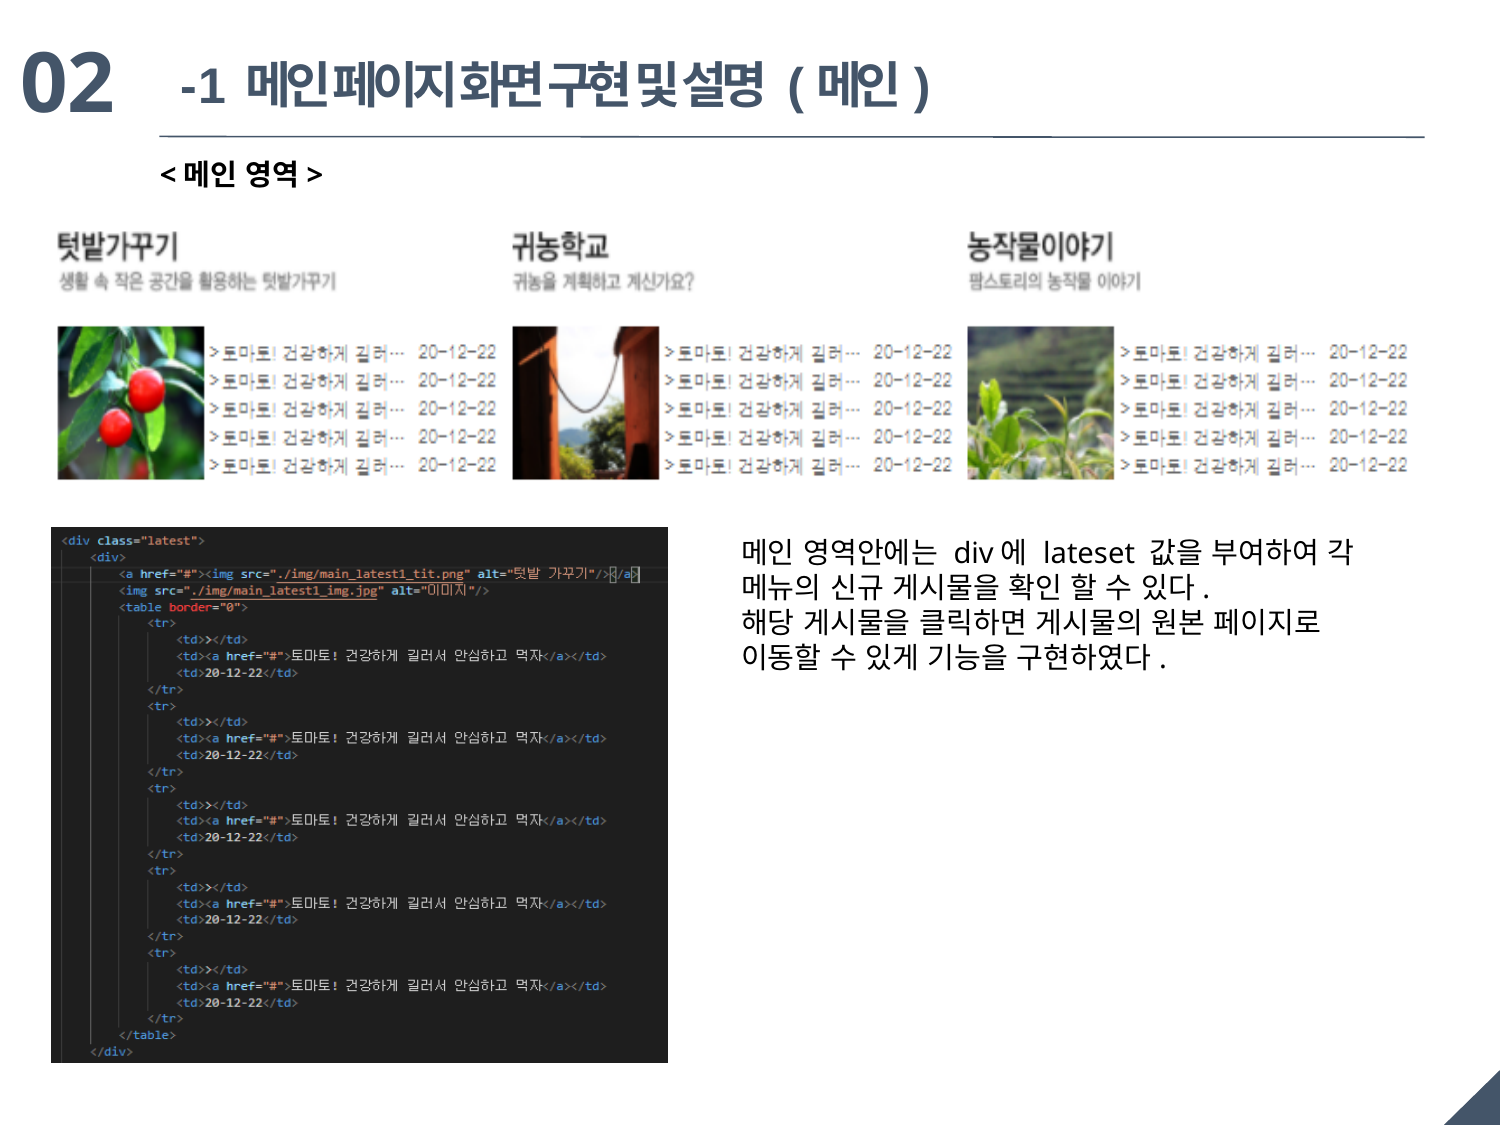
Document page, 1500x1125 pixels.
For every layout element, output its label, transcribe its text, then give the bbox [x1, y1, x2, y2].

text_box 메인 영역안에는 div에 lateset 값을 부여하여 각 메뉴의 신규 게시물을 확인 할 수 있다. 해당 게시물을 클릭하면 게시물의 원본 페이지로 이동할 수 있게 기능을 구현하였다. [726, 527, 1376, 682]
picture [32, 199, 1442, 503]
text_box <메인 영역> [53, 148, 491, 197]
text_box 02 [5, 21, 160, 137]
text_box - 1 메인 페이지 화면 구현 및 설명 (메인) [165, 45, 1453, 121]
picture [51, 526, 668, 1063]
